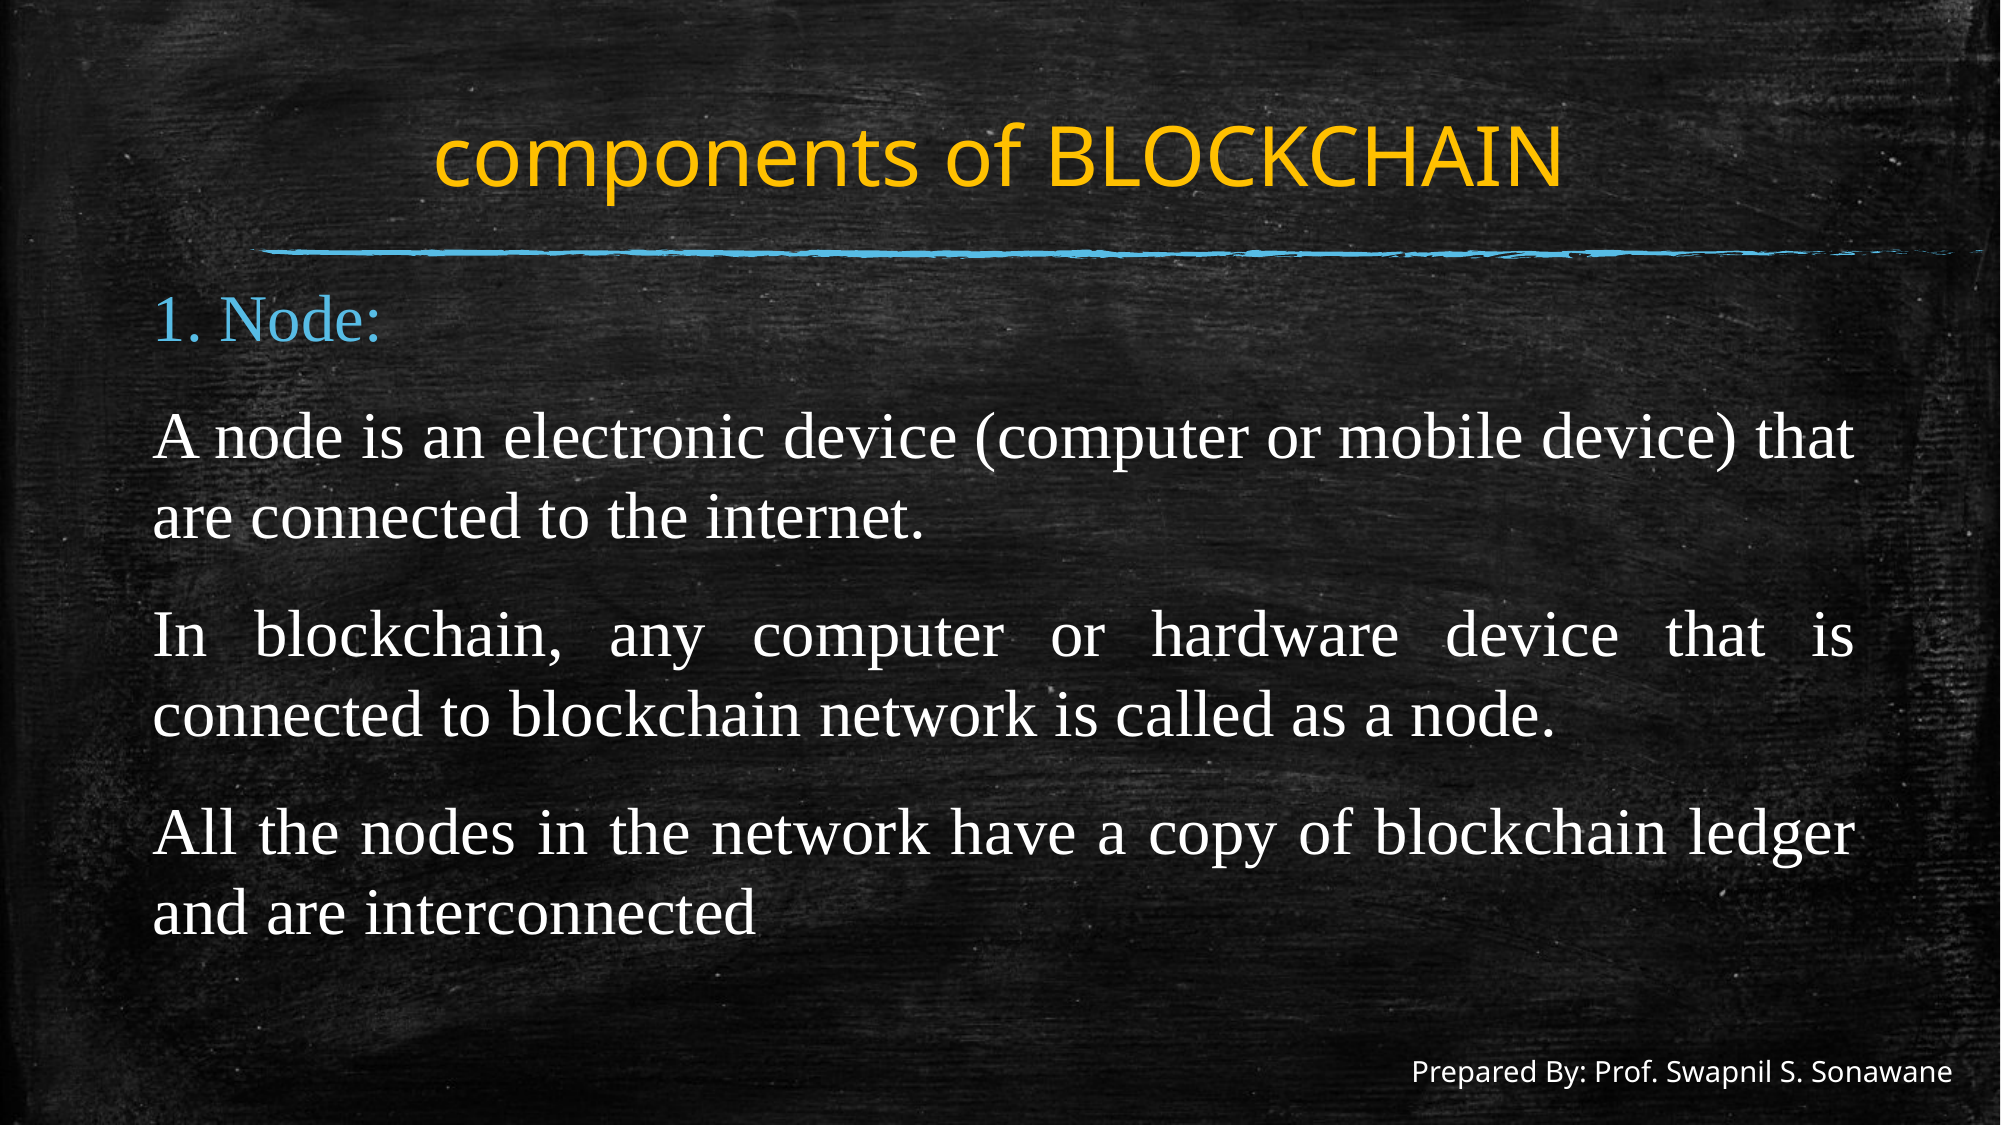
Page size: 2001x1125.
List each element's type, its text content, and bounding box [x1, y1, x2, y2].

footer Prepared By: Prof. Swapnil S. Sonawane [249, 1046, 1969, 1096]
title components of BLOCKCHAIN [249, 45, 1751, 213]
list 1. Node: A node is an electronic device (computer or mobile device) that are connected to the internet. In blockchain, any computer or hardware device that is connected to blockchain network is called as a node. All the nodes in the network have a copy of blockchain ledger and are interconnected [137, 267, 1875, 1013]
